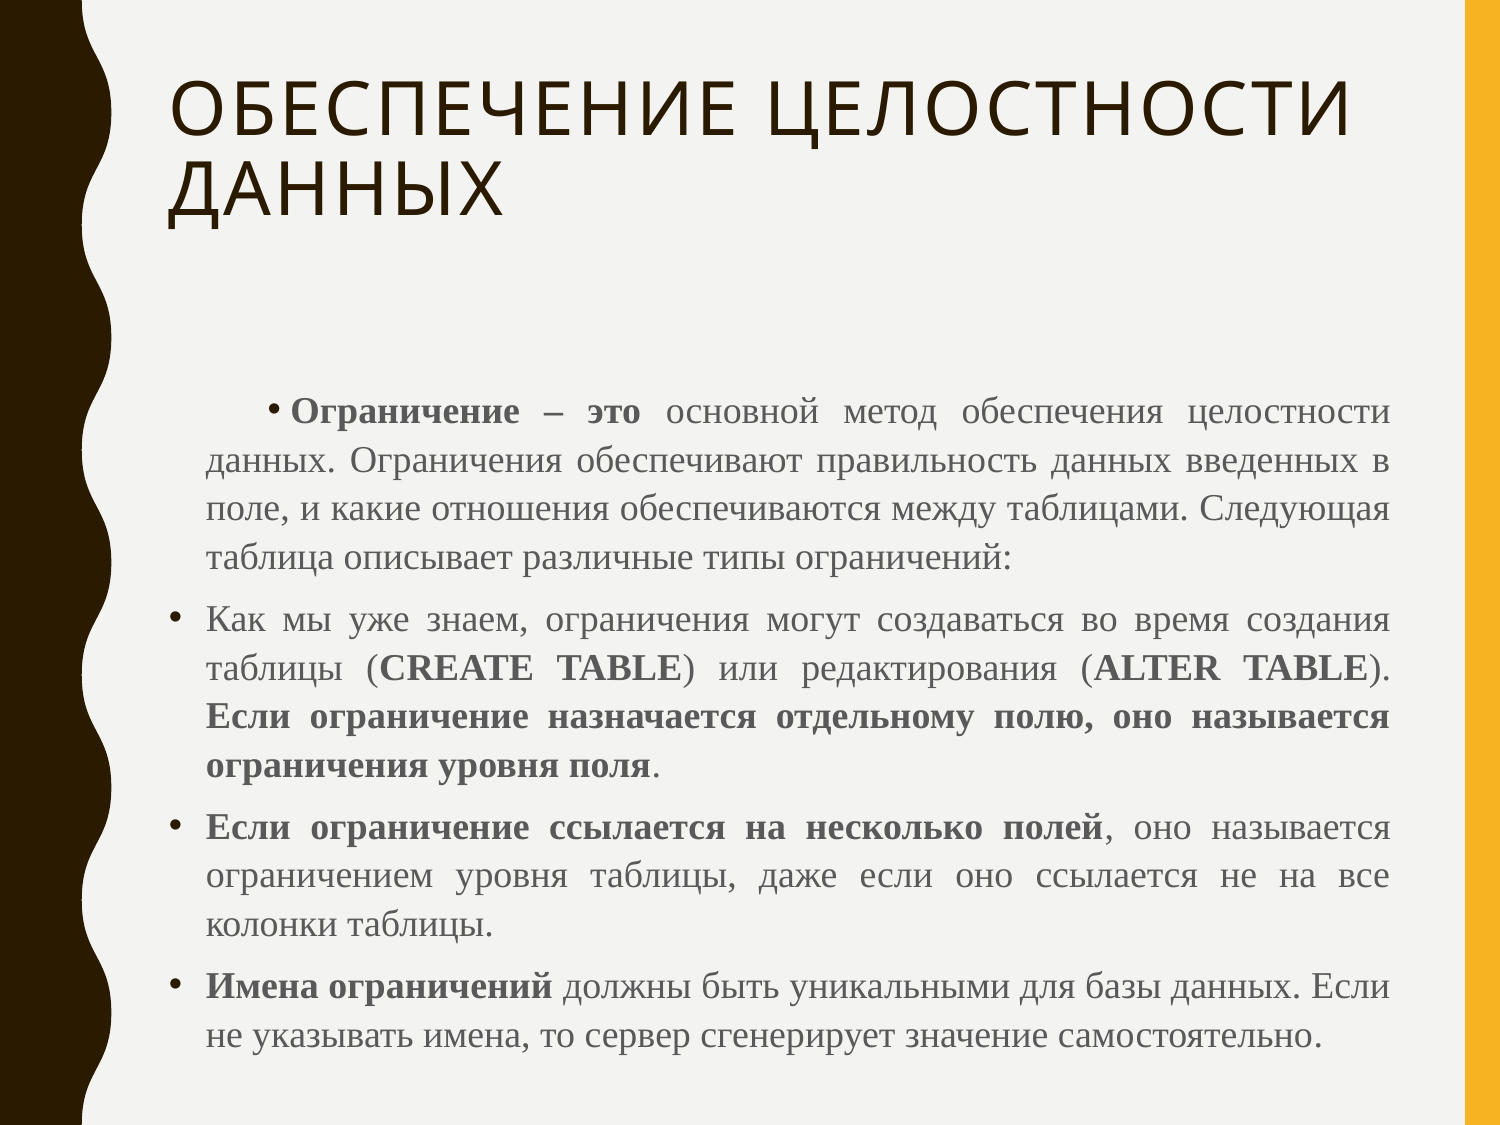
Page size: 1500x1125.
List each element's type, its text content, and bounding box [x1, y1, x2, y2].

title Обеспечение целостности данных [154, 62, 1407, 308]
list Ограничение – это основной метод обеспечения целостности данных. Ограничения обеспечивают правильность данных введенных в поле, и какие отношения обеспечиваются между таблицами. Следующая таблица описывает различные типы ограничений: Как мы уже знаем, ограничения могут создаваться во время создания таблицы (CREATE TABLE) или редактирования (ALTER TABLE). Если ограничение назначается отдельному полю, оно называется ограничения уровня поля. Если ограничение ссылается на несколько полей, оно называется ограничением уровня таблицы, даже если оно ссылается не на все колонки таблицы. Имена ограничений должны быть уникальными для базы данных. Если не указывать имена, то сервер сгенерирует значение самостоятельно. [154, 375, 1407, 1085]
